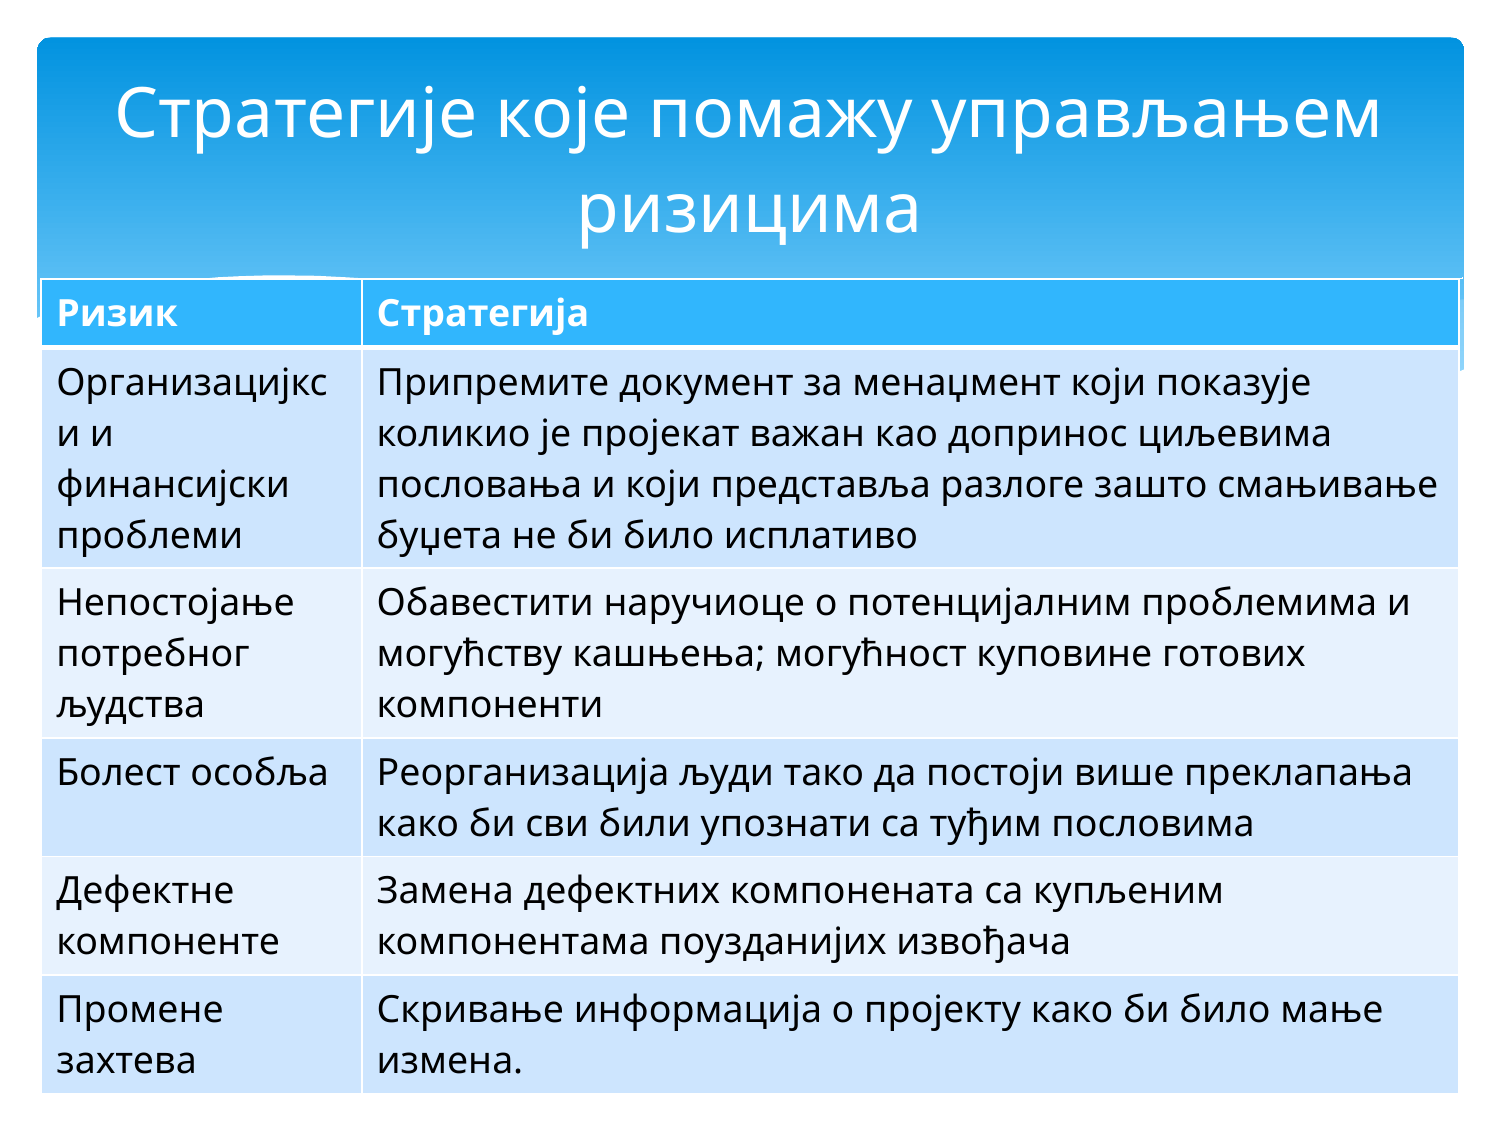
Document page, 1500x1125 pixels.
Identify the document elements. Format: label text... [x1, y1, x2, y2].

table_cell Реорганизација људи тако да постоји више преклапања како би сви били упознати са туђим пословима [363, 739, 1458, 856]
table_cell Скривање информација о пројекту како би било мање измена. [363, 976, 1458, 1093]
table_cell Организацијкси и финансијски проблеми [42, 350, 361, 567]
table_cell Непостојање потребног људства [42, 569, 361, 737]
table_cell Промене захтева [42, 976, 361, 1093]
table_cell Дефектне компоненте [42, 857, 361, 974]
table_cell Болест особља [42, 739, 361, 856]
table_header Стратегија [363, 280, 1458, 345]
table_cell Замена дефектних компонената са купљеним компонентама поузданијих извођача [363, 857, 1458, 974]
table_cell Припремите документ за менаџмент који показује коликио је пројекат важан као допринос циљевима пословања и који представља разлоге зашто смањивање буџета не би било исплативо [363, 350, 1458, 567]
table_cell Обавестити наручиоце о потенцијалним проблемима и могућству кашњења; могућност куповине готових компоненти [363, 569, 1458, 737]
table_header Ризик [42, 280, 361, 345]
title Стратегије које помажу управљањем ризицима [75, 55, 1425, 261]
